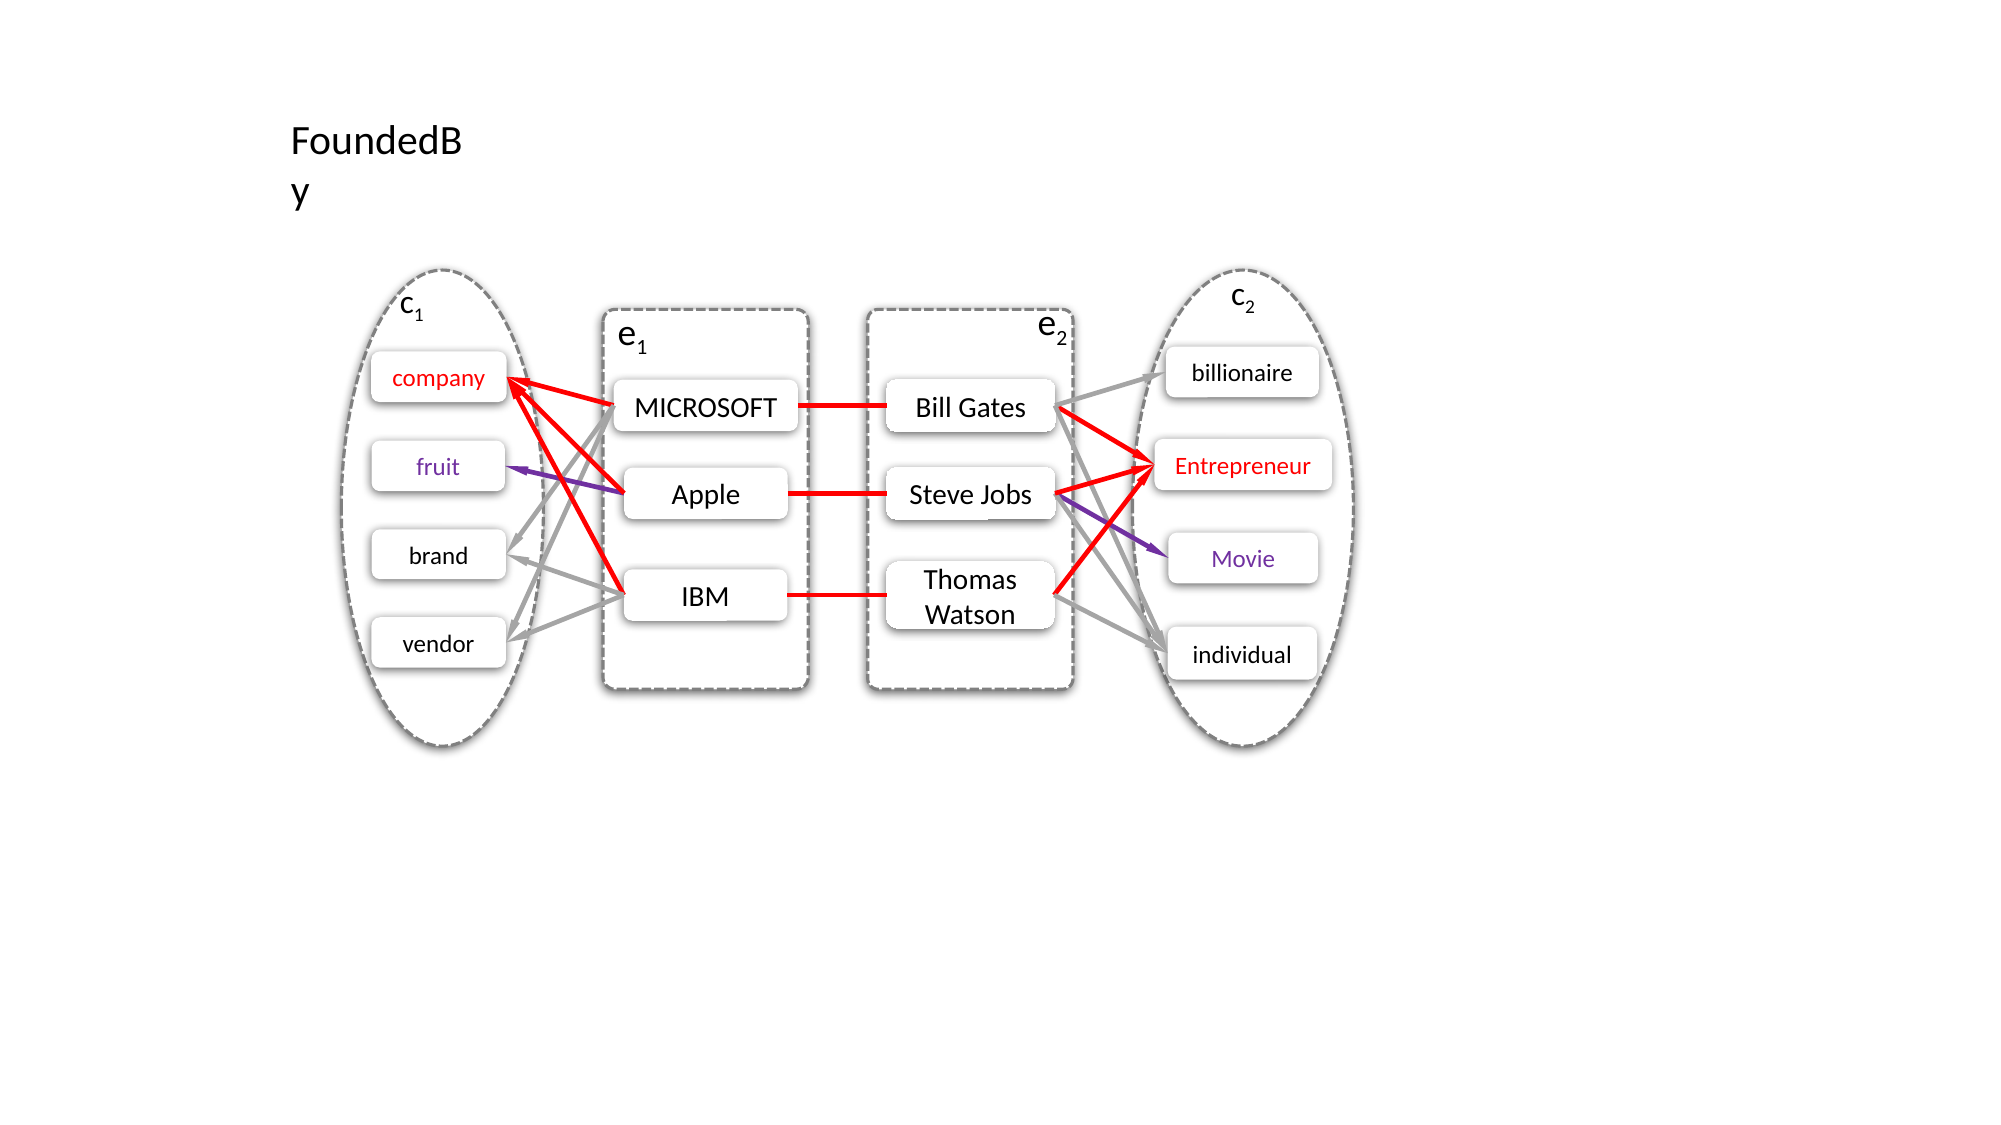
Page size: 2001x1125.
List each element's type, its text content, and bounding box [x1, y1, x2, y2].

text_box [602, 309, 809, 403]
text_box [867, 408, 1054, 491]
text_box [1054, 405, 1168, 493]
text_box e1 [602, 300, 690, 367]
text_box c2 [1216, 264, 1304, 325]
text_box [867, 309, 1073, 403]
text_box vendor [371, 617, 506, 668]
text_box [1054, 595, 1168, 654]
text_box [1152, 355, 1158, 371]
text_box [624, 496, 809, 593]
text_box Apple [624, 467, 788, 520]
text_box c1 [385, 272, 473, 333]
text_box Steve Jobs [886, 467, 1054, 520]
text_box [505, 596, 624, 643]
text_box [602, 597, 809, 690]
text_box [1160, 277, 1354, 668]
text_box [505, 554, 624, 596]
text_box [370, 643, 526, 747]
text_box individual [1167, 626, 1318, 680]
text_box fruit [371, 440, 505, 492]
text_box [867, 496, 1054, 593]
text_box IBM [624, 569, 788, 621]
text_box MICROSOFT [625, 379, 798, 432]
text_box Thomas Watson [886, 561, 1054, 629]
text_box Entrepreneur [1168, 438, 1333, 491]
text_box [1054, 371, 1166, 406]
text_box [365, 281, 527, 376]
text_box [341, 360, 505, 653]
text_box company [371, 351, 507, 403]
text_box Movie [1168, 532, 1319, 584]
text_box FoundedBy [276, 105, 478, 221]
text_box brand [371, 529, 505, 580]
text_box Bill Gates [886, 379, 1054, 432]
text_box [625, 408, 809, 491]
text_box [867, 597, 1074, 690]
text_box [1155, 493, 1168, 595]
text_box billionaire [1165, 346, 1319, 398]
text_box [1054, 464, 1155, 595]
text_box e2 [1022, 290, 1110, 357]
text_box [1171, 688, 1316, 747]
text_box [506, 376, 624, 554]
